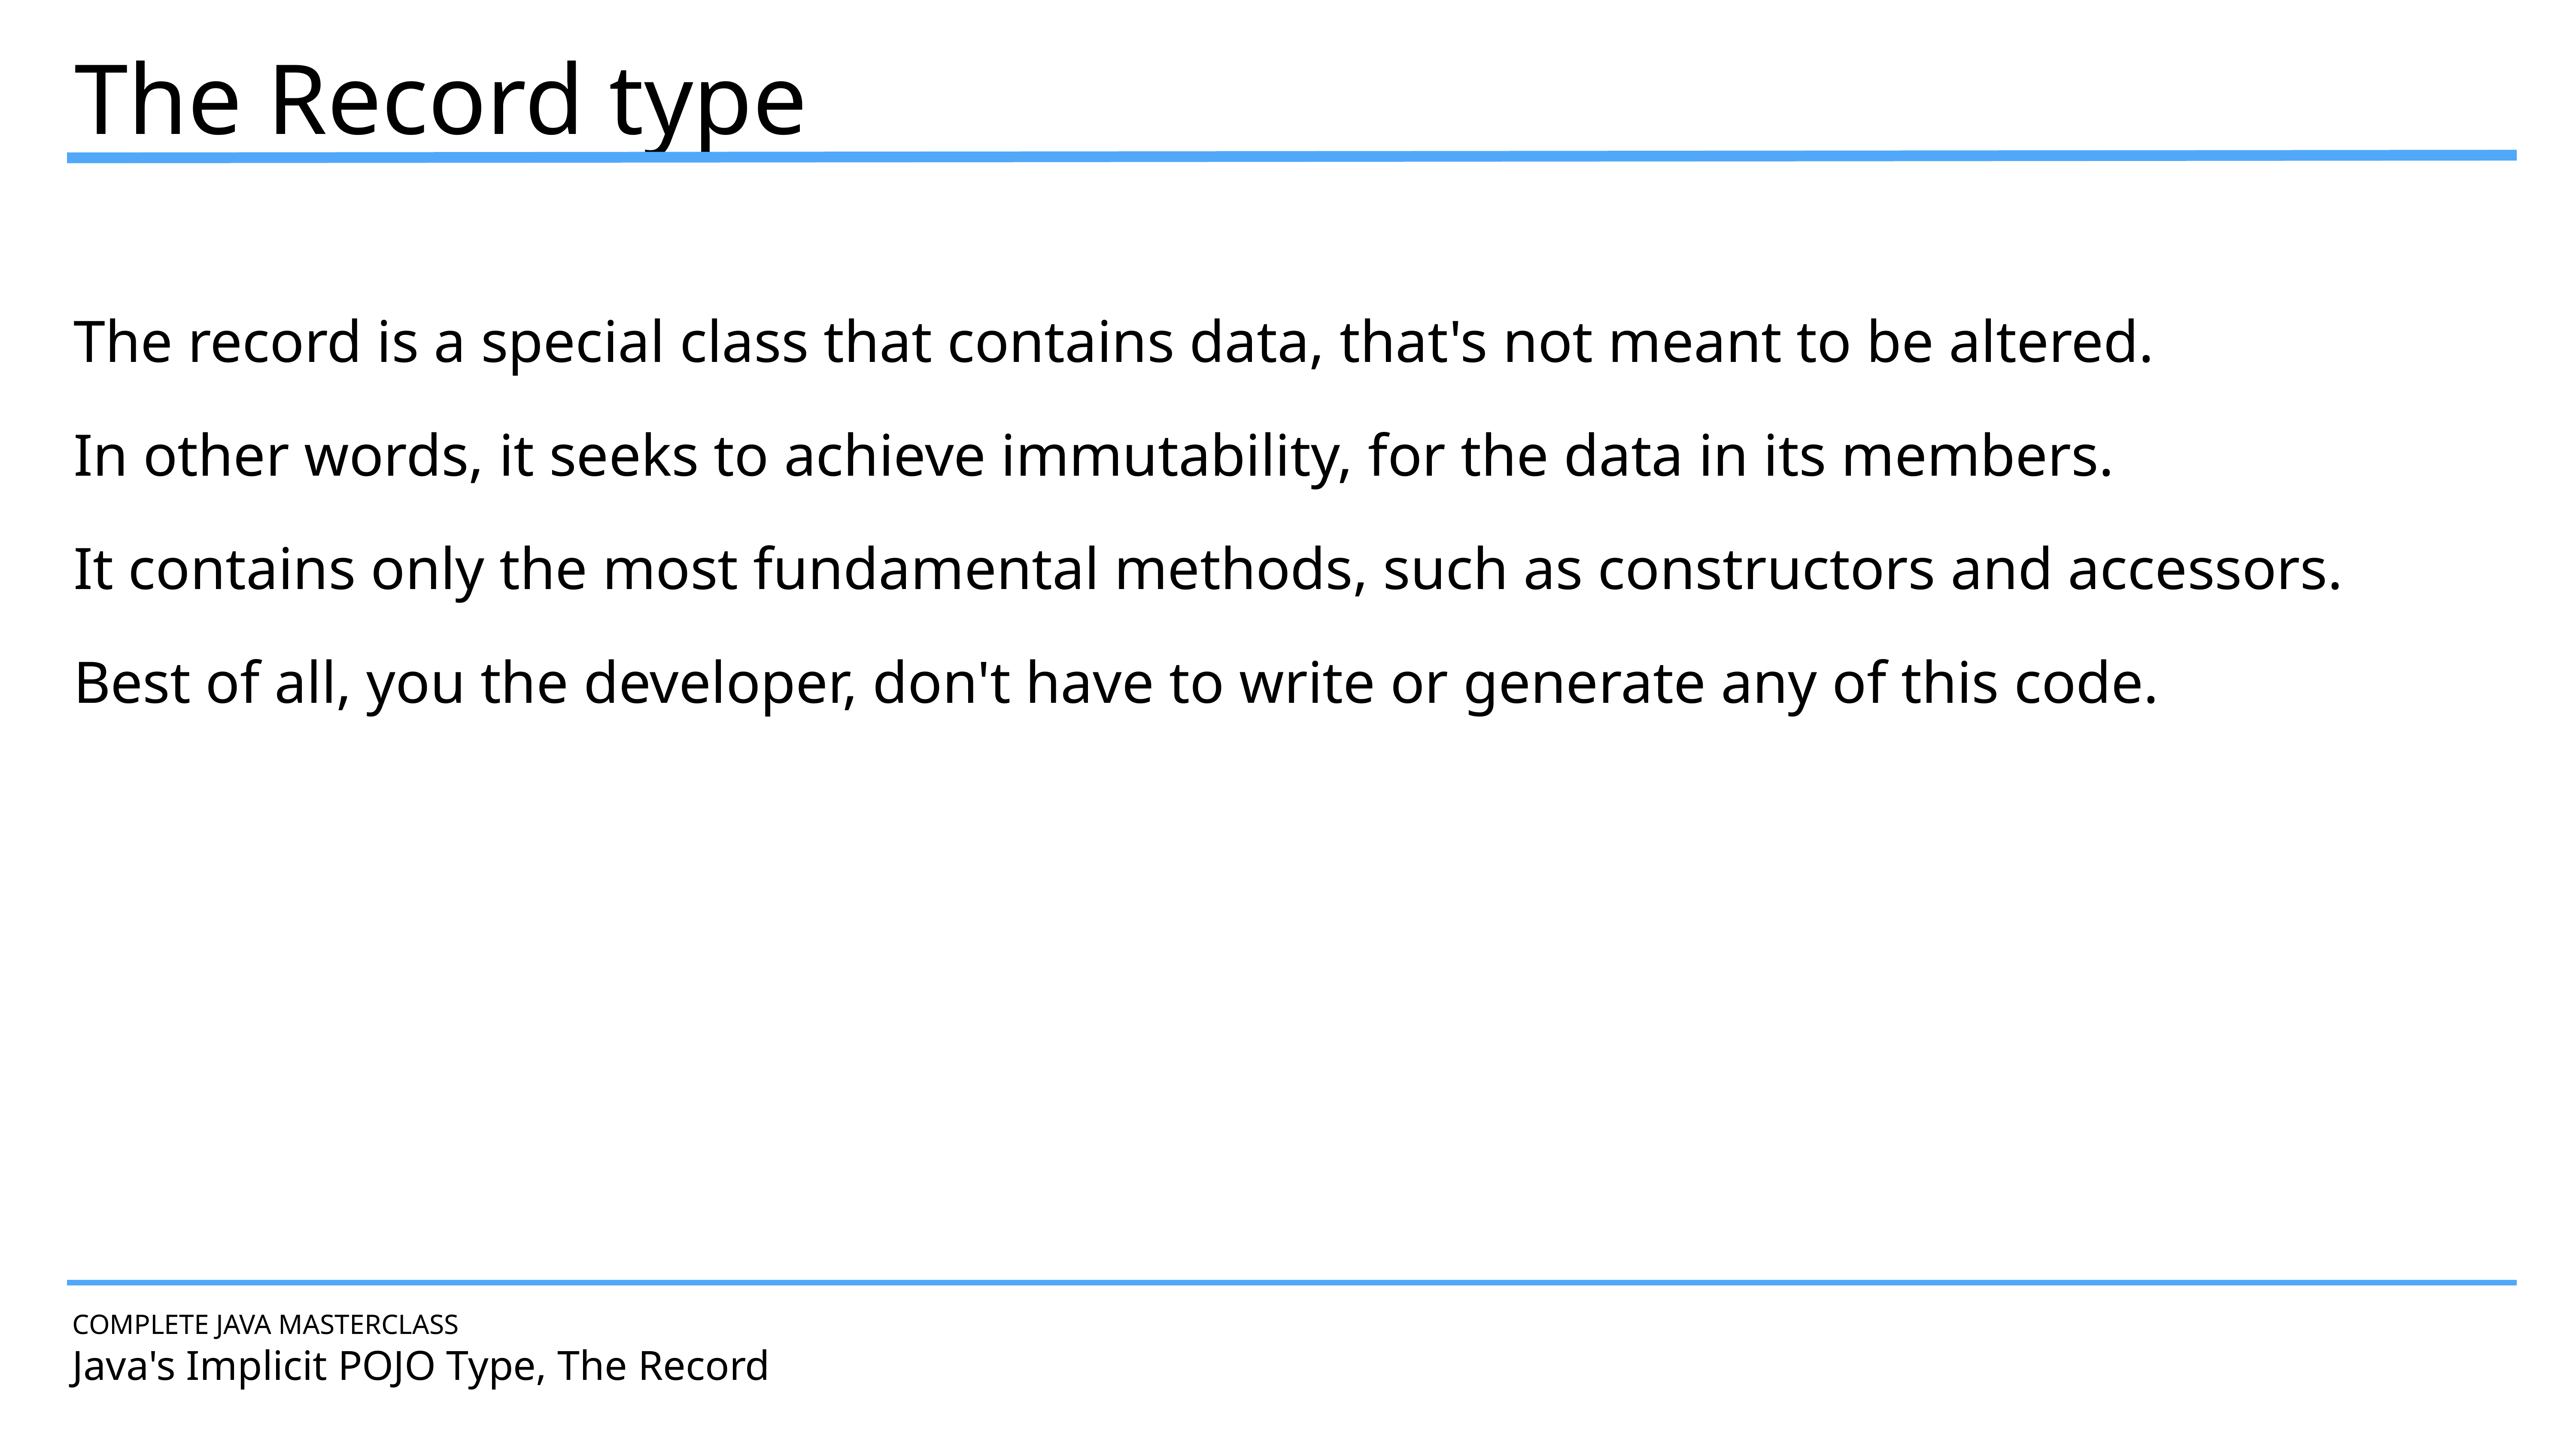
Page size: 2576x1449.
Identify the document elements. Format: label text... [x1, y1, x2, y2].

text_box The record is a special class that contains data, that's not meant to be altered. In other words, it seeks to achieve immutability, for the data in its members. It contains only the most fundamental methods, such as constructors and accessors. Best of all, you the developer, don't have to write or generate any of this code. [67, 301, 2517, 1139]
text_box The Record type [69, 32, 813, 159]
text_box COMPLETE JAVA MASTERCLASS Java's Implicit POJO Type, The Record [67, 1302, 1195, 1394]
